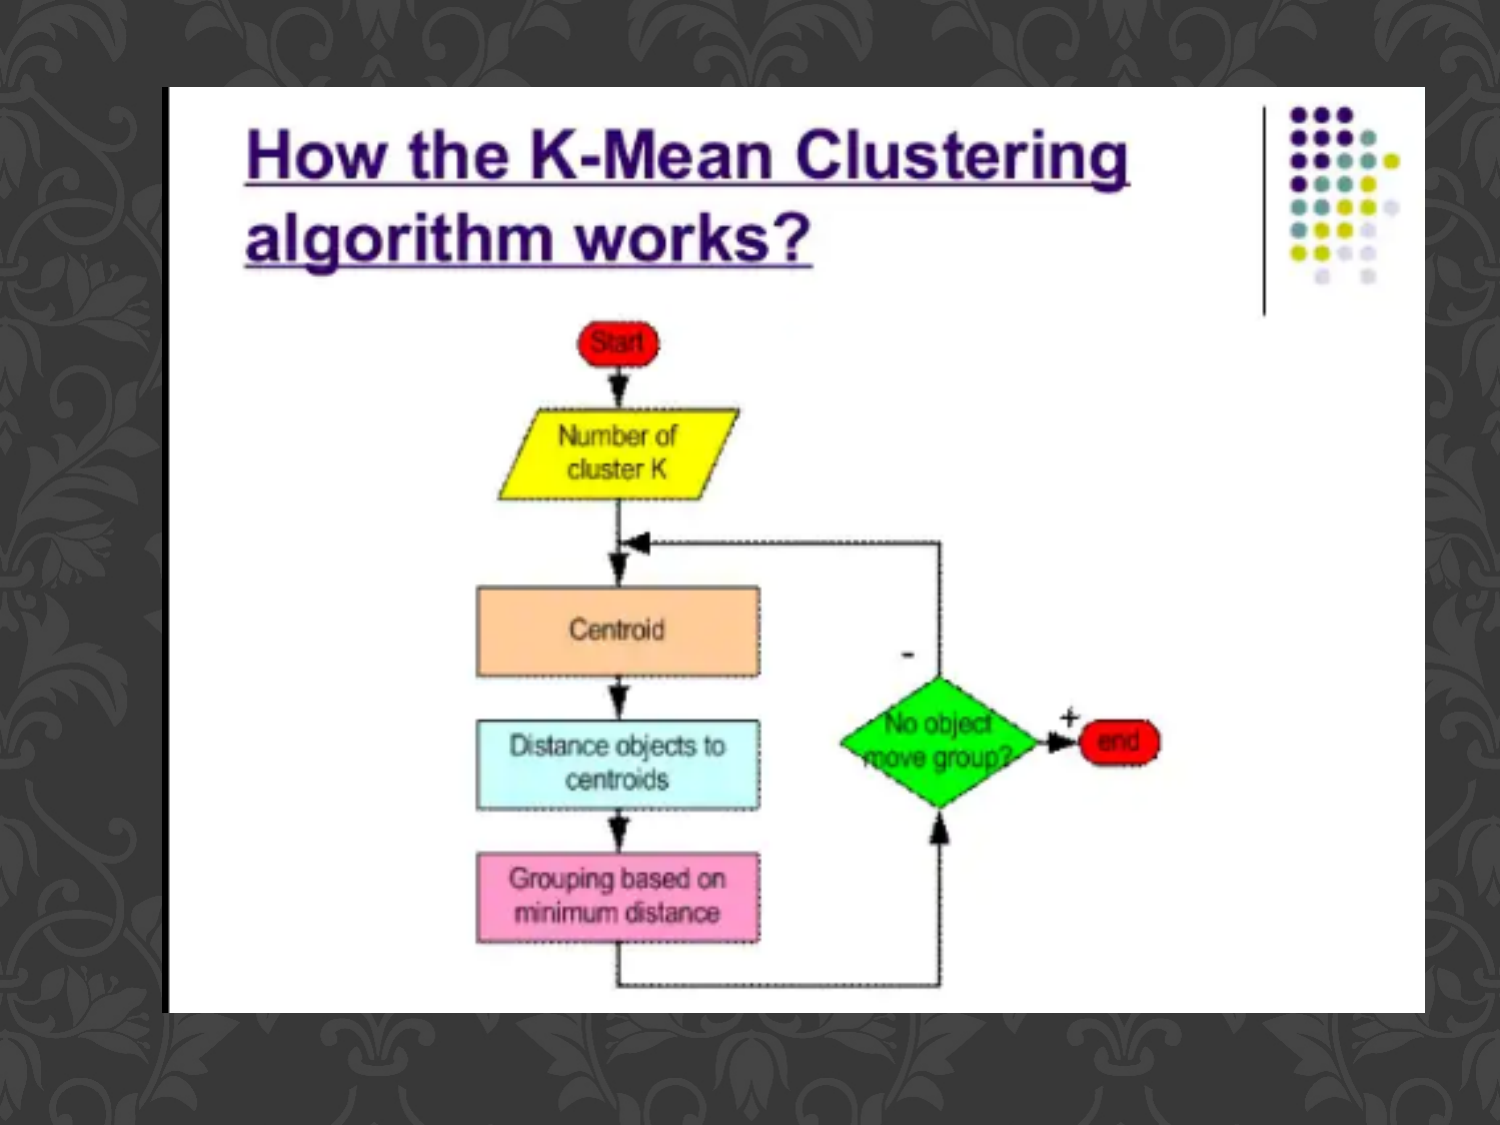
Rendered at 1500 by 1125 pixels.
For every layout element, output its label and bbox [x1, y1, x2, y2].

picture [162, 87, 1426, 1013]
